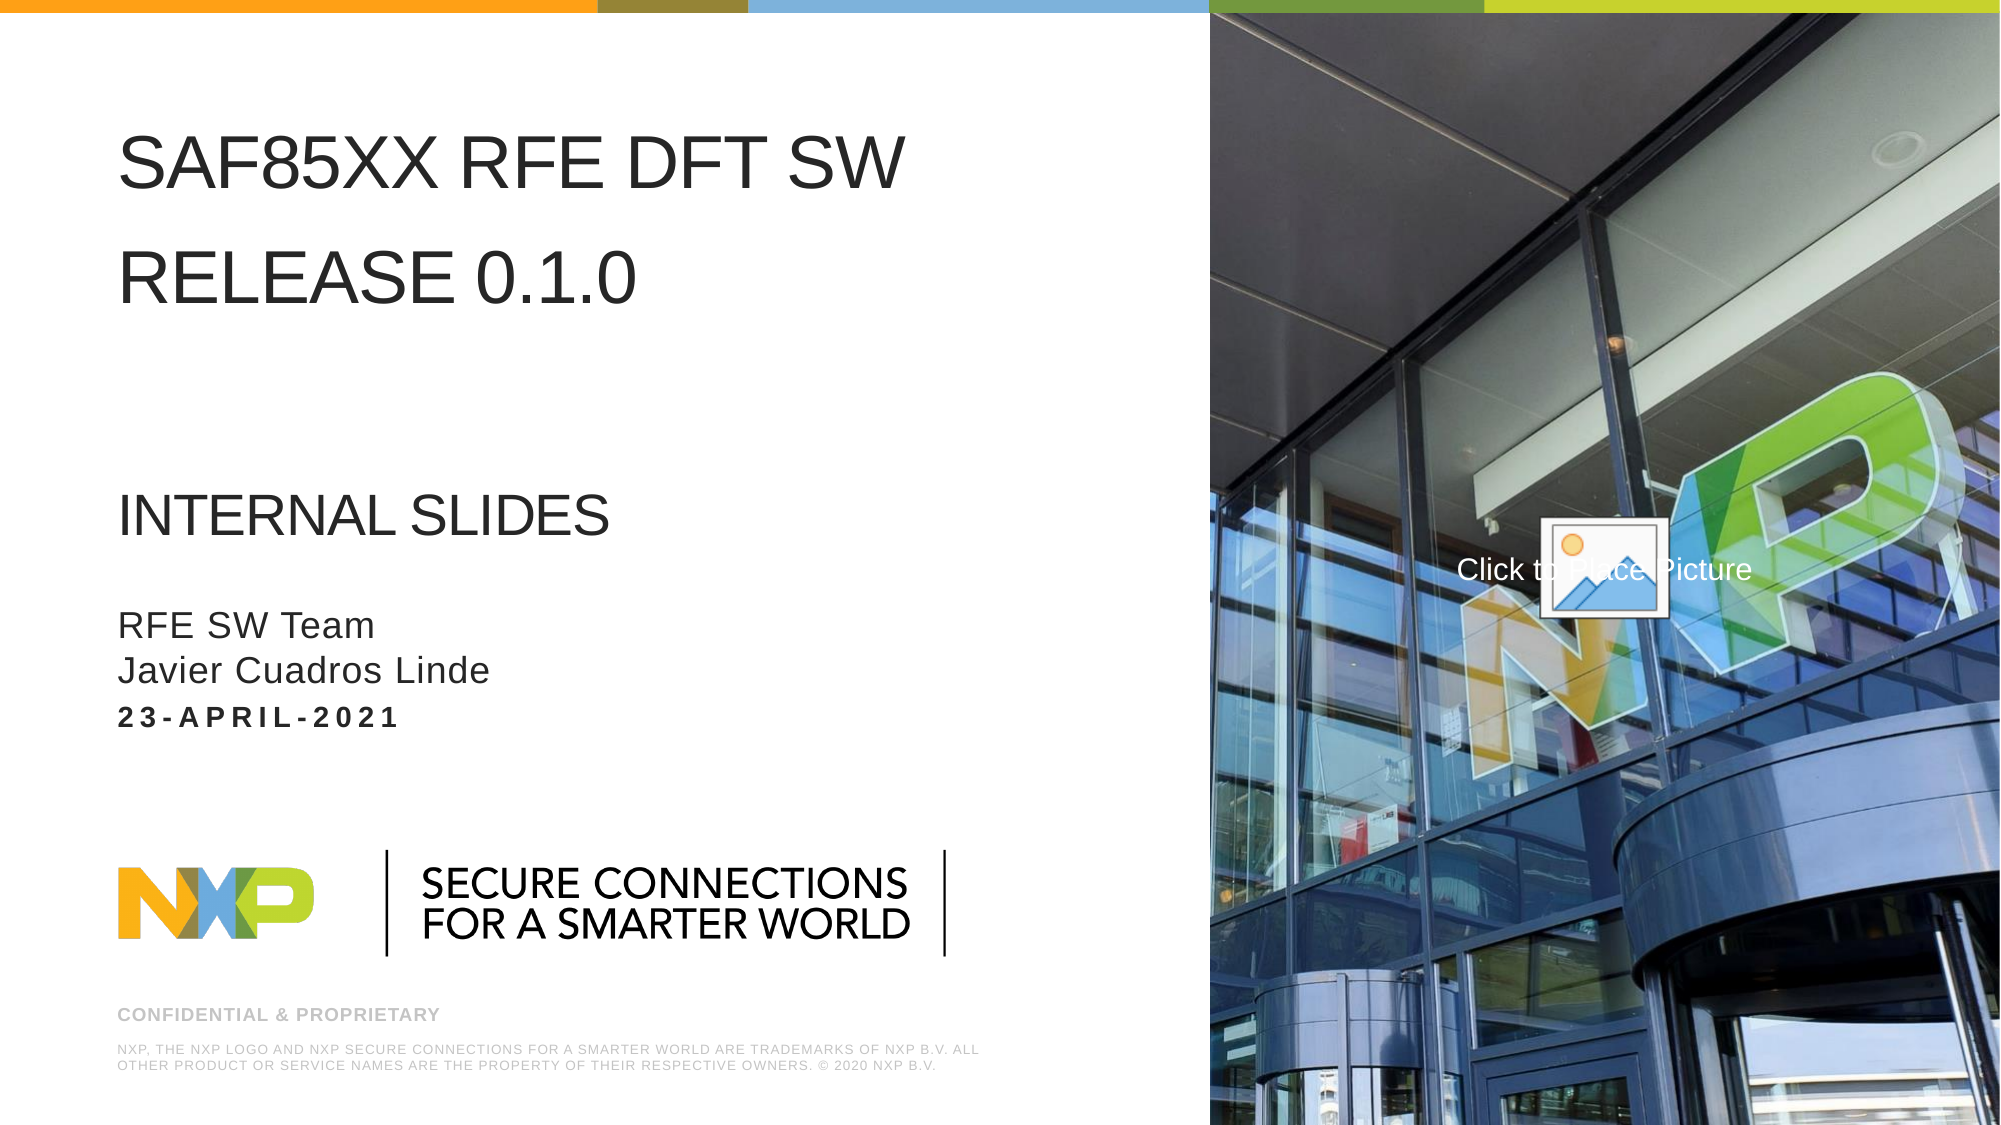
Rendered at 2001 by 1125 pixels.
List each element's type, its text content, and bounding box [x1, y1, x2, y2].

subtitle RFE SW Team Javier Cuadros Linde [100, 572, 1117, 709]
list 23-April-2021 [102, 709, 1116, 757]
picture [101, 846, 968, 965]
picture [1210, 11, 2000, 1125]
title SAF85xx RFE DFT SW Release 0.1.0 internal Slides [100, 43, 1116, 565]
